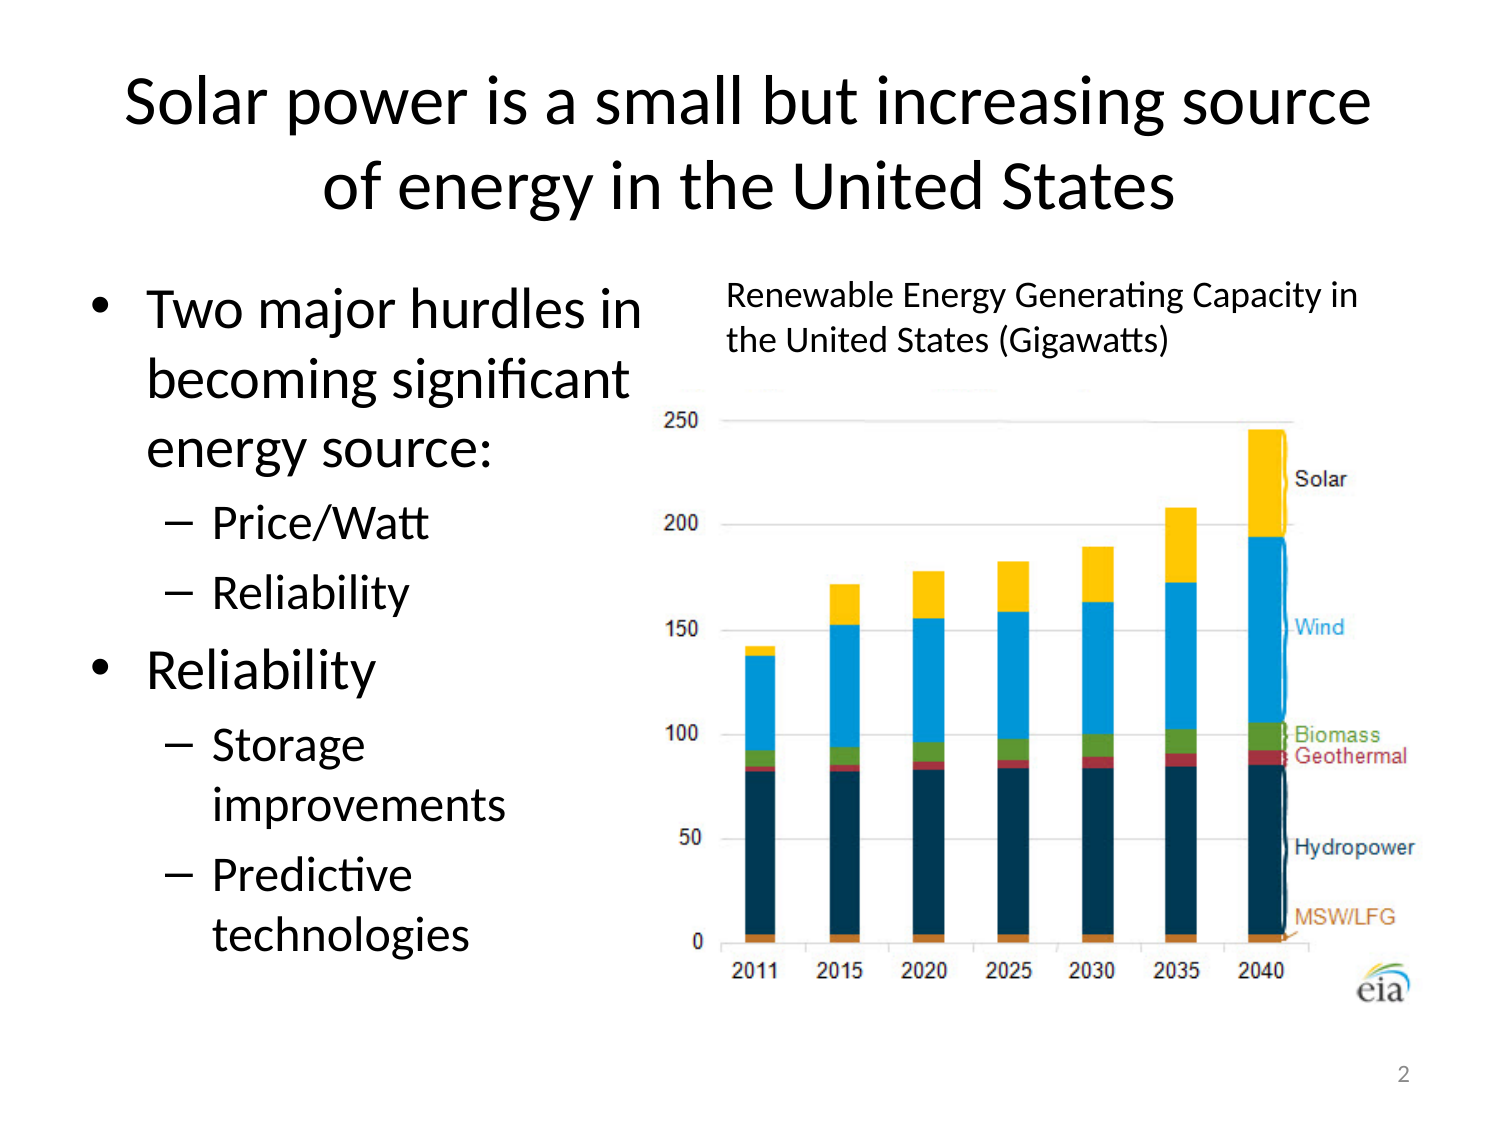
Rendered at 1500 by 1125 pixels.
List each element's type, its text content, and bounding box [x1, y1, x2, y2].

text_box Renewable Energy Generating Capacity in the United States (Gigawatts) [711, 263, 1425, 368]
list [626, 389, 1456, 1006]
list Two major hurdles in becoming significant energy source: Price/Watt Reliability Reliability Storage improvements Predictive technologies [75, 262, 673, 1005]
slide_number 2 [1074, 1042, 1425, 1103]
title Solar power is a small but increasing source of energy in the United States [75, 45, 1425, 233]
